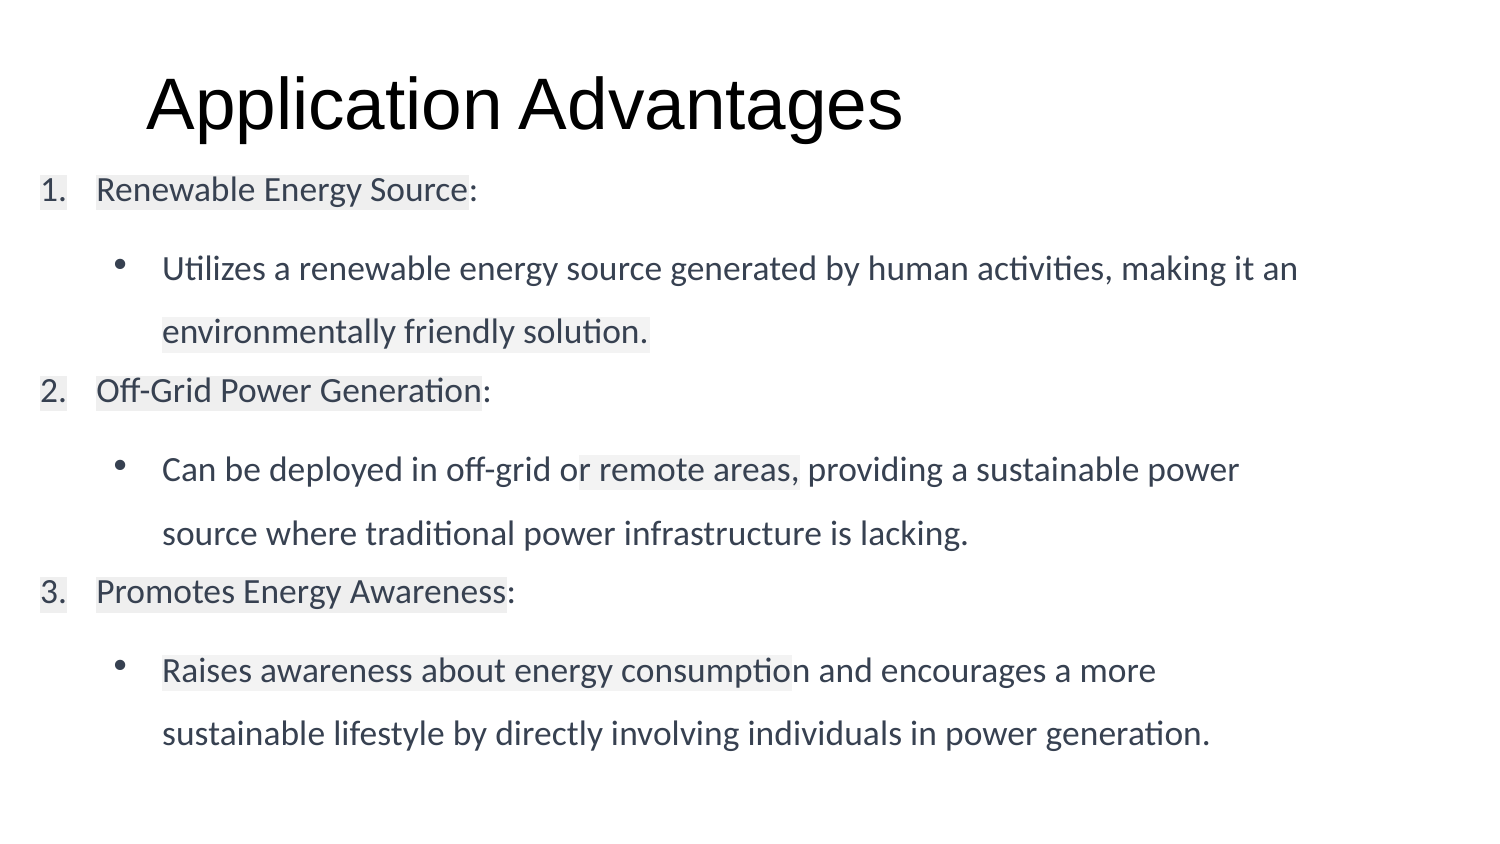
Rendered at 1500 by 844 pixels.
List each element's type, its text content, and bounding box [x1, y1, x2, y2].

text_box Renewable Energy Source: Utilizes a renewable energy source generated by human activities, making it an environmentally friendly solution. Off-Grid Power Generation: Can be deployed in off-grid or remote areas, providing a sustainable power source where traditional power infrastructure is lacking. Promotes Energy Awareness: Raises awareness about energy consumption and encourages a more sustainable lifestyle by directly involving individuals in power generation. [25, 155, 1365, 844]
text_box Application Advantages [131, 51, 1488, 184]
